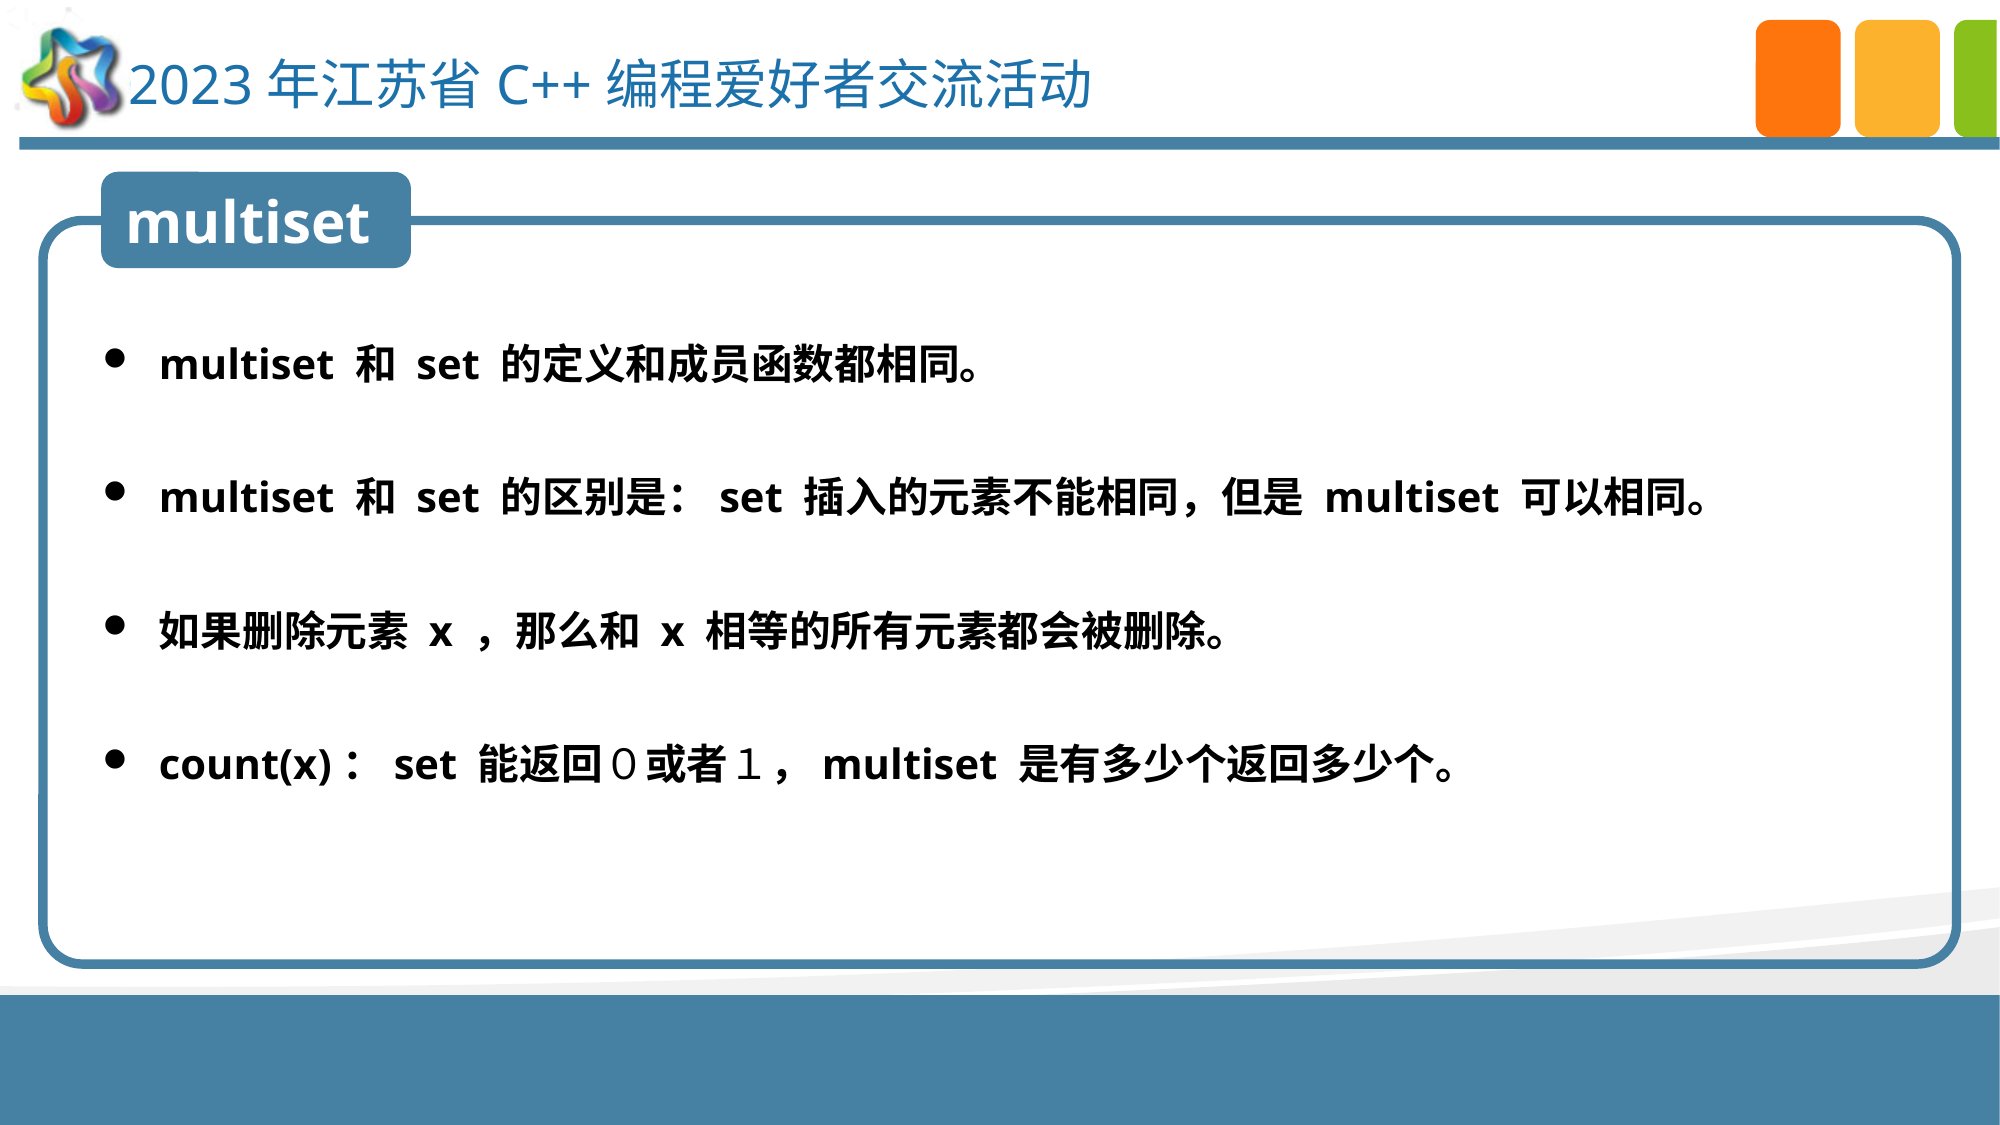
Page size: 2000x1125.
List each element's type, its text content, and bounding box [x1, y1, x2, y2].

list multiset 和 set 的定义和成员函数都相同。 multiset 和 set 的区别是：set 插入的元素不能相同，但是 multiset 可以相同。 如果删除元素 x ，那么和 x 相等的所有元素都会被删除。 count(x)：set 能返回０或者１，multiset 是有多少个返回多少个。 [82, 277, 1926, 931]
text_box multiset [101, 171, 411, 269]
picture [7, 7, 131, 138]
